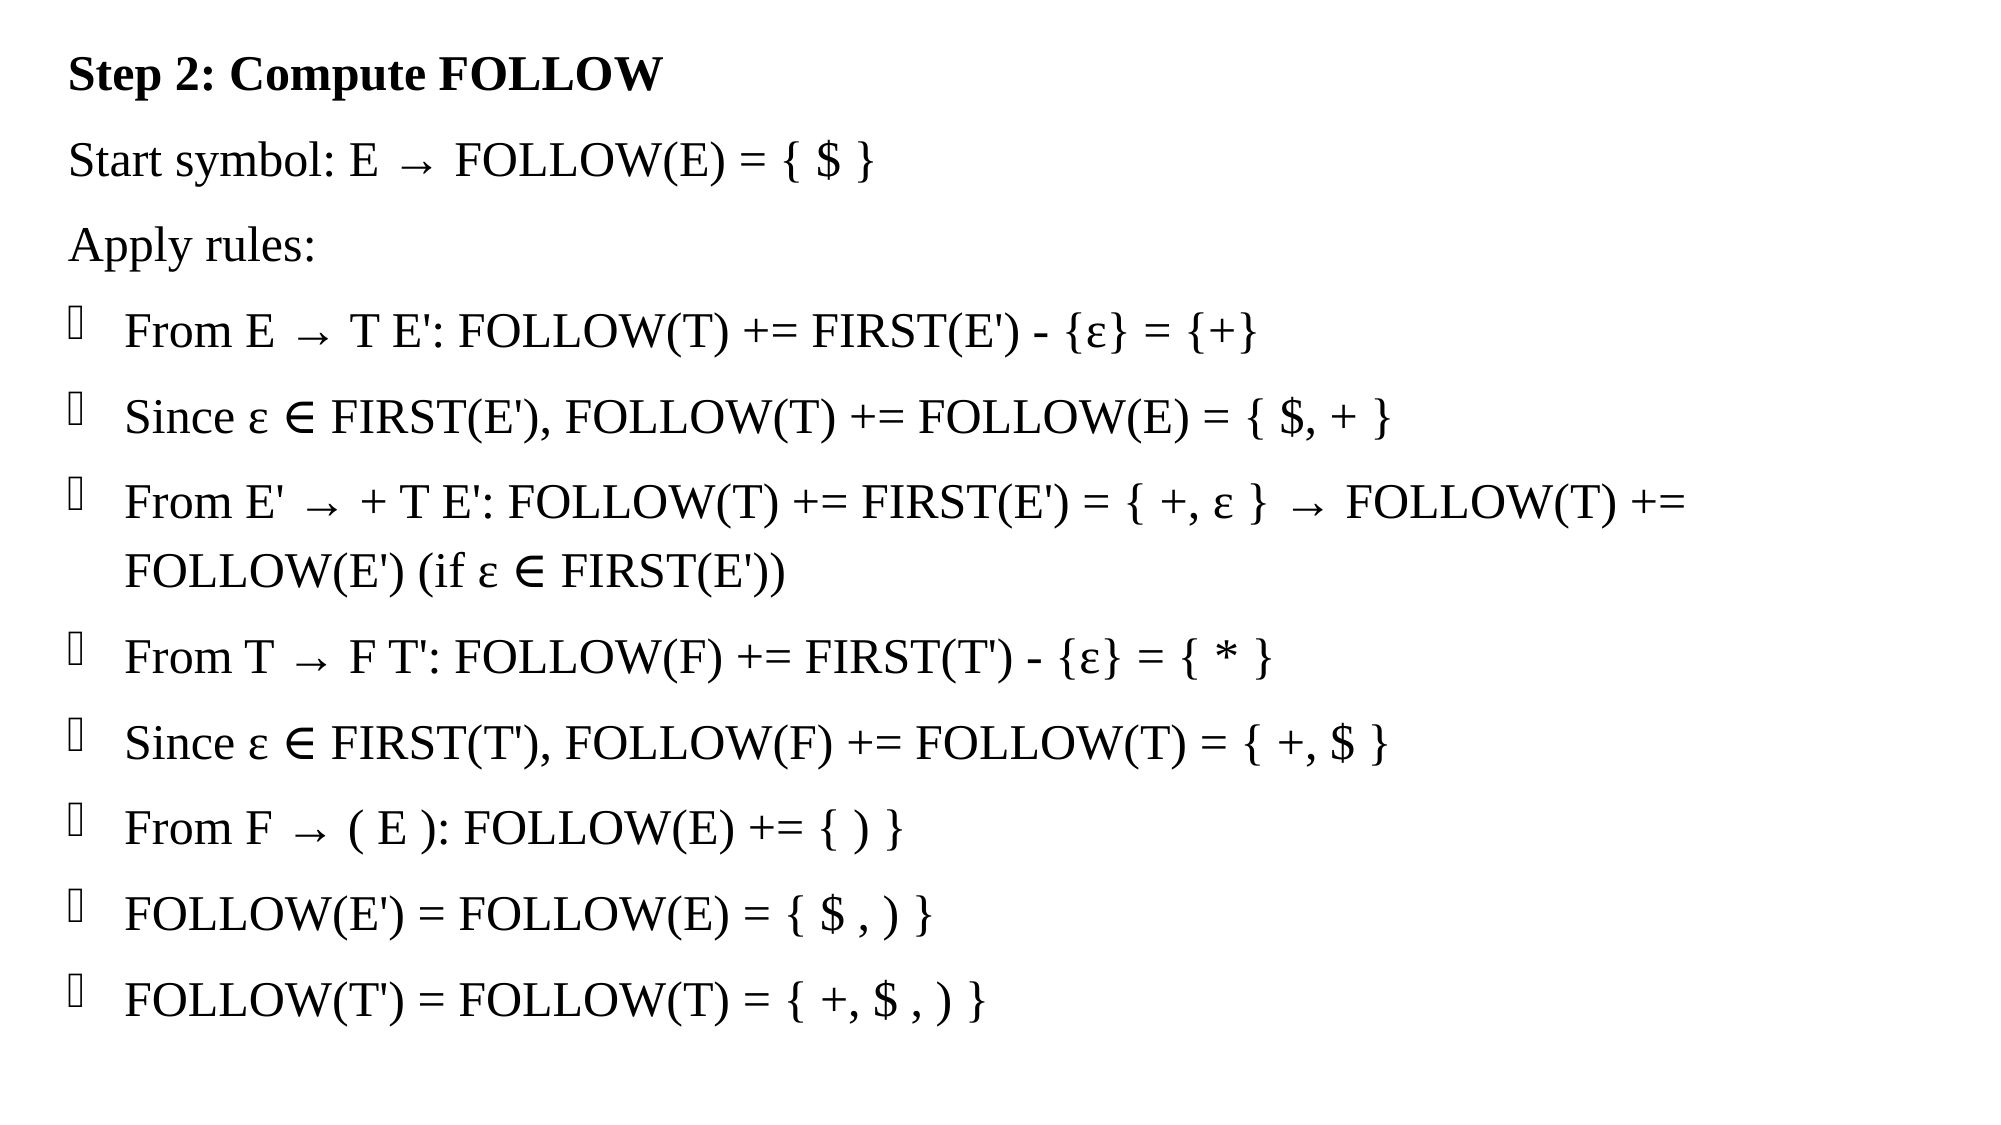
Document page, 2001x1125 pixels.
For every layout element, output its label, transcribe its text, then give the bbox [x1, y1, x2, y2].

text_box Step 2: Compute FOLLOW Start symbol: E → FOLLOW(E) = { $ } Apply rules: From E → T E': FOLLOW(T) += FIRST(E') - {ε} = {+} Since ε ∈ FIRST(E'), FOLLOW(T) += FOLLOW(E) = { $, + } From E' → + T E': FOLLOW(T) += FIRST(E') = { +, ε } → FOLLOW(T) += FOLLOW(E') (if ε ∈ FIRST(E')) From T → F T': FOLLOW(F) += FIRST(T') - {ε} = { * } Since ε ∈ FIRST(T'), FOLLOW(F) += FOLLOW(T) = { +, $ } From F → ( E ): FOLLOW(E) += { ) } FOLLOW(E') = FOLLOW(E) = { $ , ) } FOLLOW(T') = FOLLOW(T) = { +, $ , ) } [53, 24, 1878, 1034]
